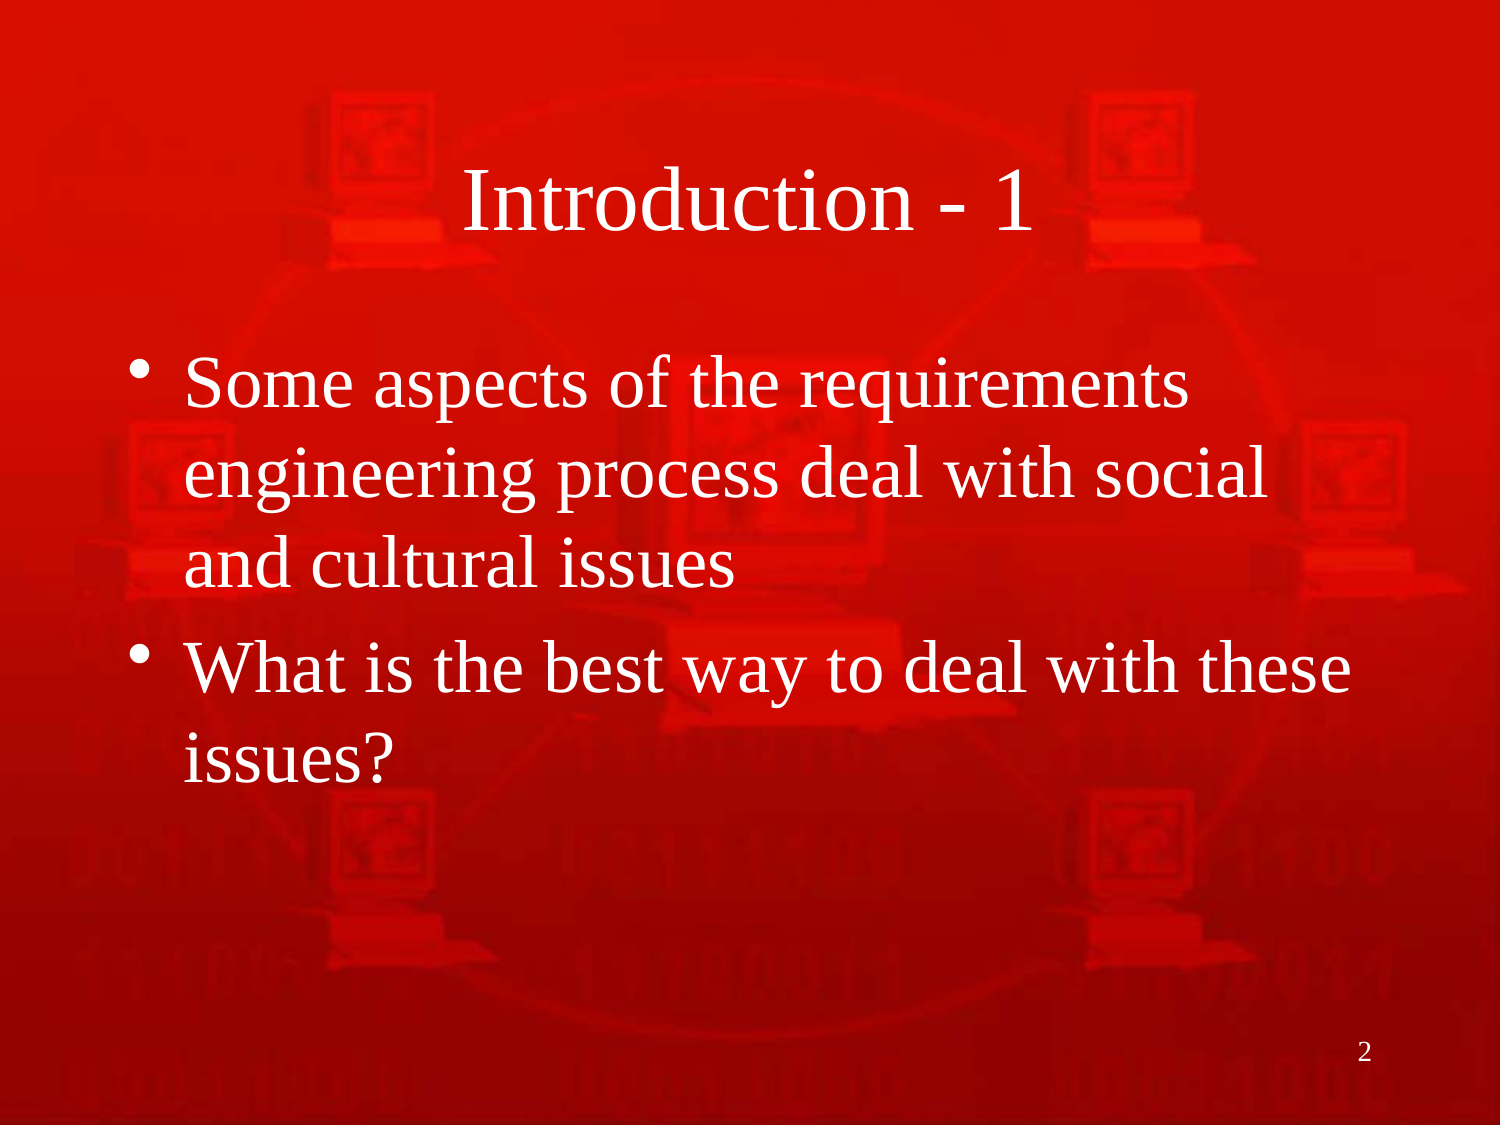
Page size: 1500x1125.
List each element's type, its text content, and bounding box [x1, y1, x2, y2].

picture [0, 0, 1500, 1125]
title Introduction - 1 [112, 99, 1388, 288]
slide_number 2 [1074, 1025, 1388, 1100]
list Some aspects of the requirements engineering process deal with social and cultural issues What is the best way to deal with these issues? [112, 324, 1388, 1000]
